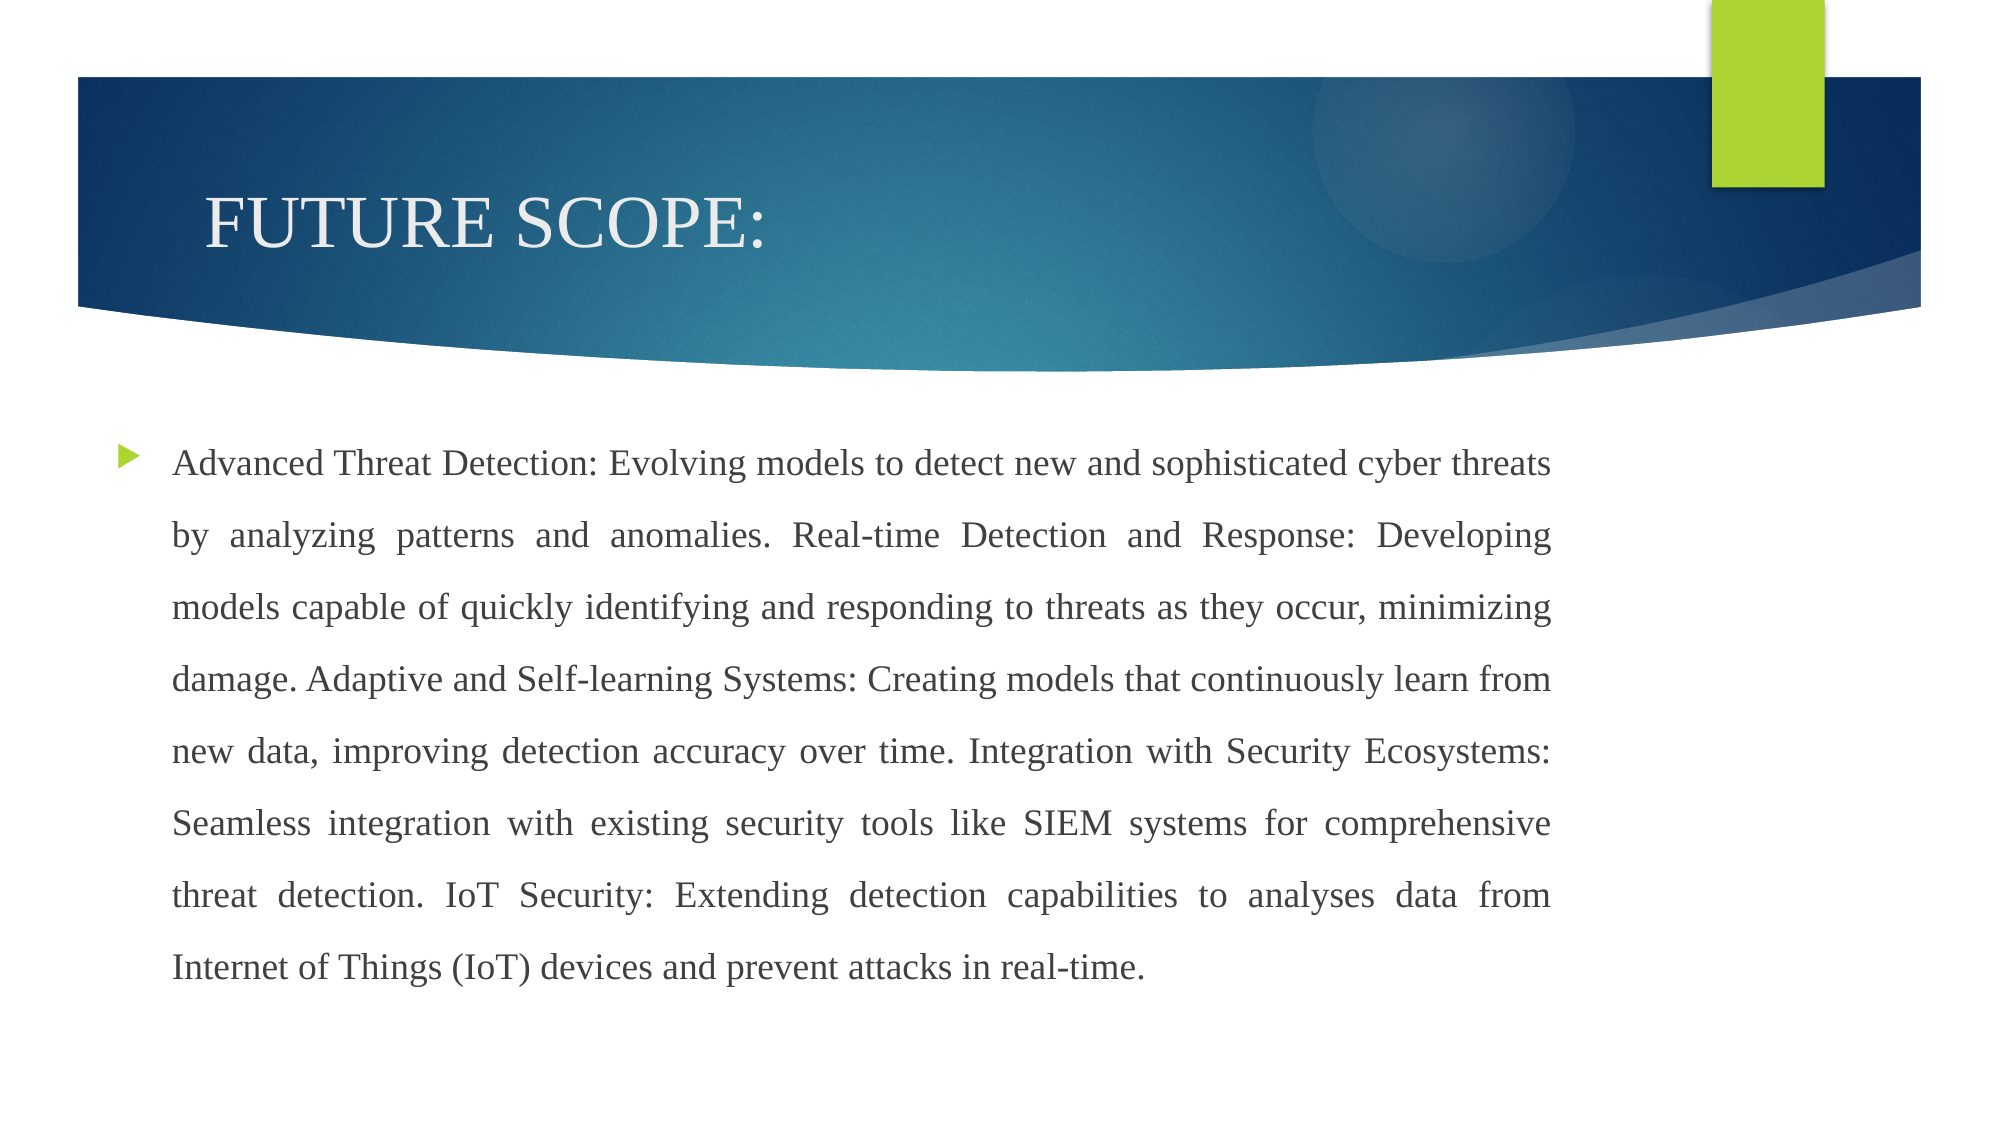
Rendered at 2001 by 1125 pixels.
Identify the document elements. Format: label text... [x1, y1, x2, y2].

list Advanced Threat Detection: Evolving models to detect new and sophisticated cyber threats by analyzing patterns and anomalies. Real-time Detection and Response: Developing models capable of quickly identifying and responding to threats as they occur, minimizing damage. Adaptive and Self-learning Systems: Creating models that continuously learn from new data, improving detection accuracy over time. Integration with Security Ecosystems: Seamless integration with existing security tools like SIEM systems for comprehensive threat detection. IoT Security: Extending detection capabilities to analyses data from Internet of Things (IoT) devices and prevent attacks in real-time. [100, 403, 1569, 1067]
title FUTURE SCOPE: [189, 159, 1627, 276]
